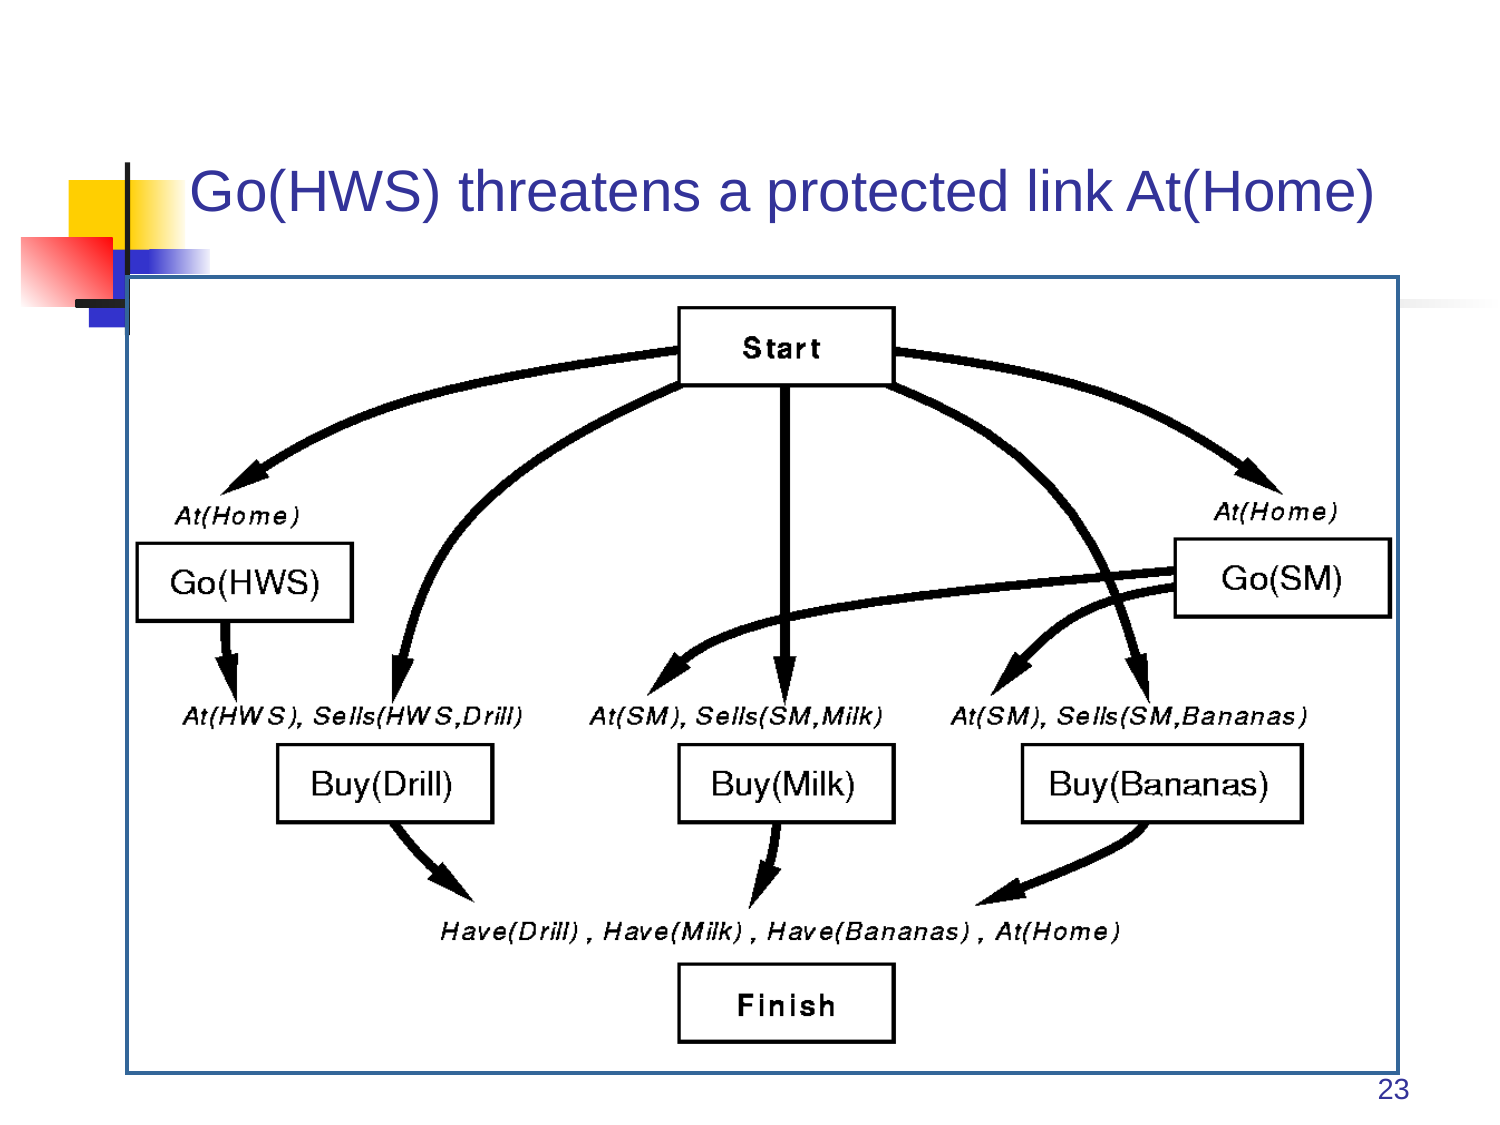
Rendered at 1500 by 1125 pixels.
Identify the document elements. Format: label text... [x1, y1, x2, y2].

picture [129, 274, 1401, 1076]
title Go(HWS) threatens a protected link At(Home) [174, 99, 1500, 278]
slide_number 23 [1112, 1037, 1425, 1113]
